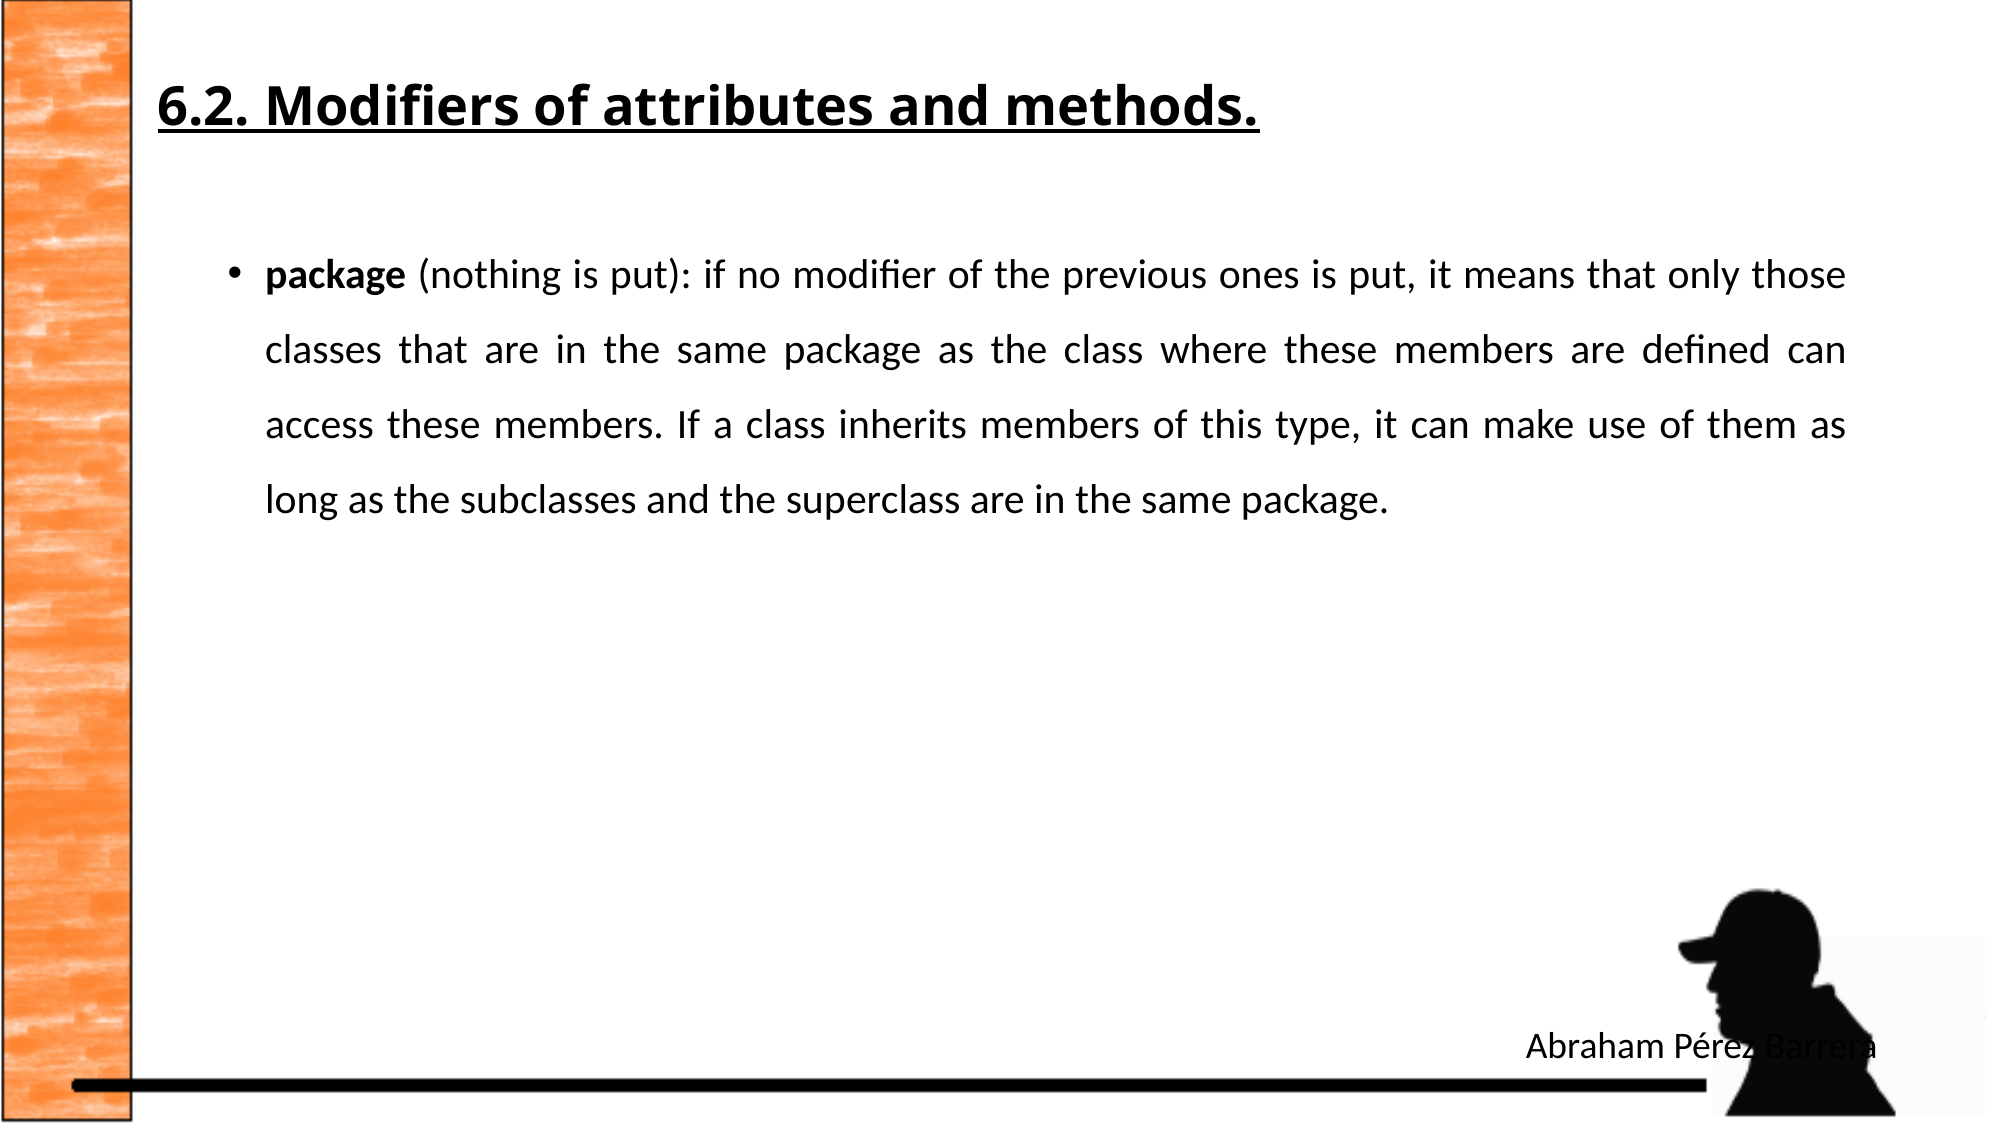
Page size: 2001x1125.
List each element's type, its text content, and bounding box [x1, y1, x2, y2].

list package (nothing is put): if no modifier of the previous ones is put, it means that only those classes that are in the same package as the class where these members are defined can access these members. If a class inherits members of this type, it can make use of them as long as the subclasses and the superclass are in the same package. [137, 214, 1863, 929]
picture [0, 0, 2001, 1125]
title 6.2. Modifiers of attributes and methods. [142, 30, 1858, 144]
